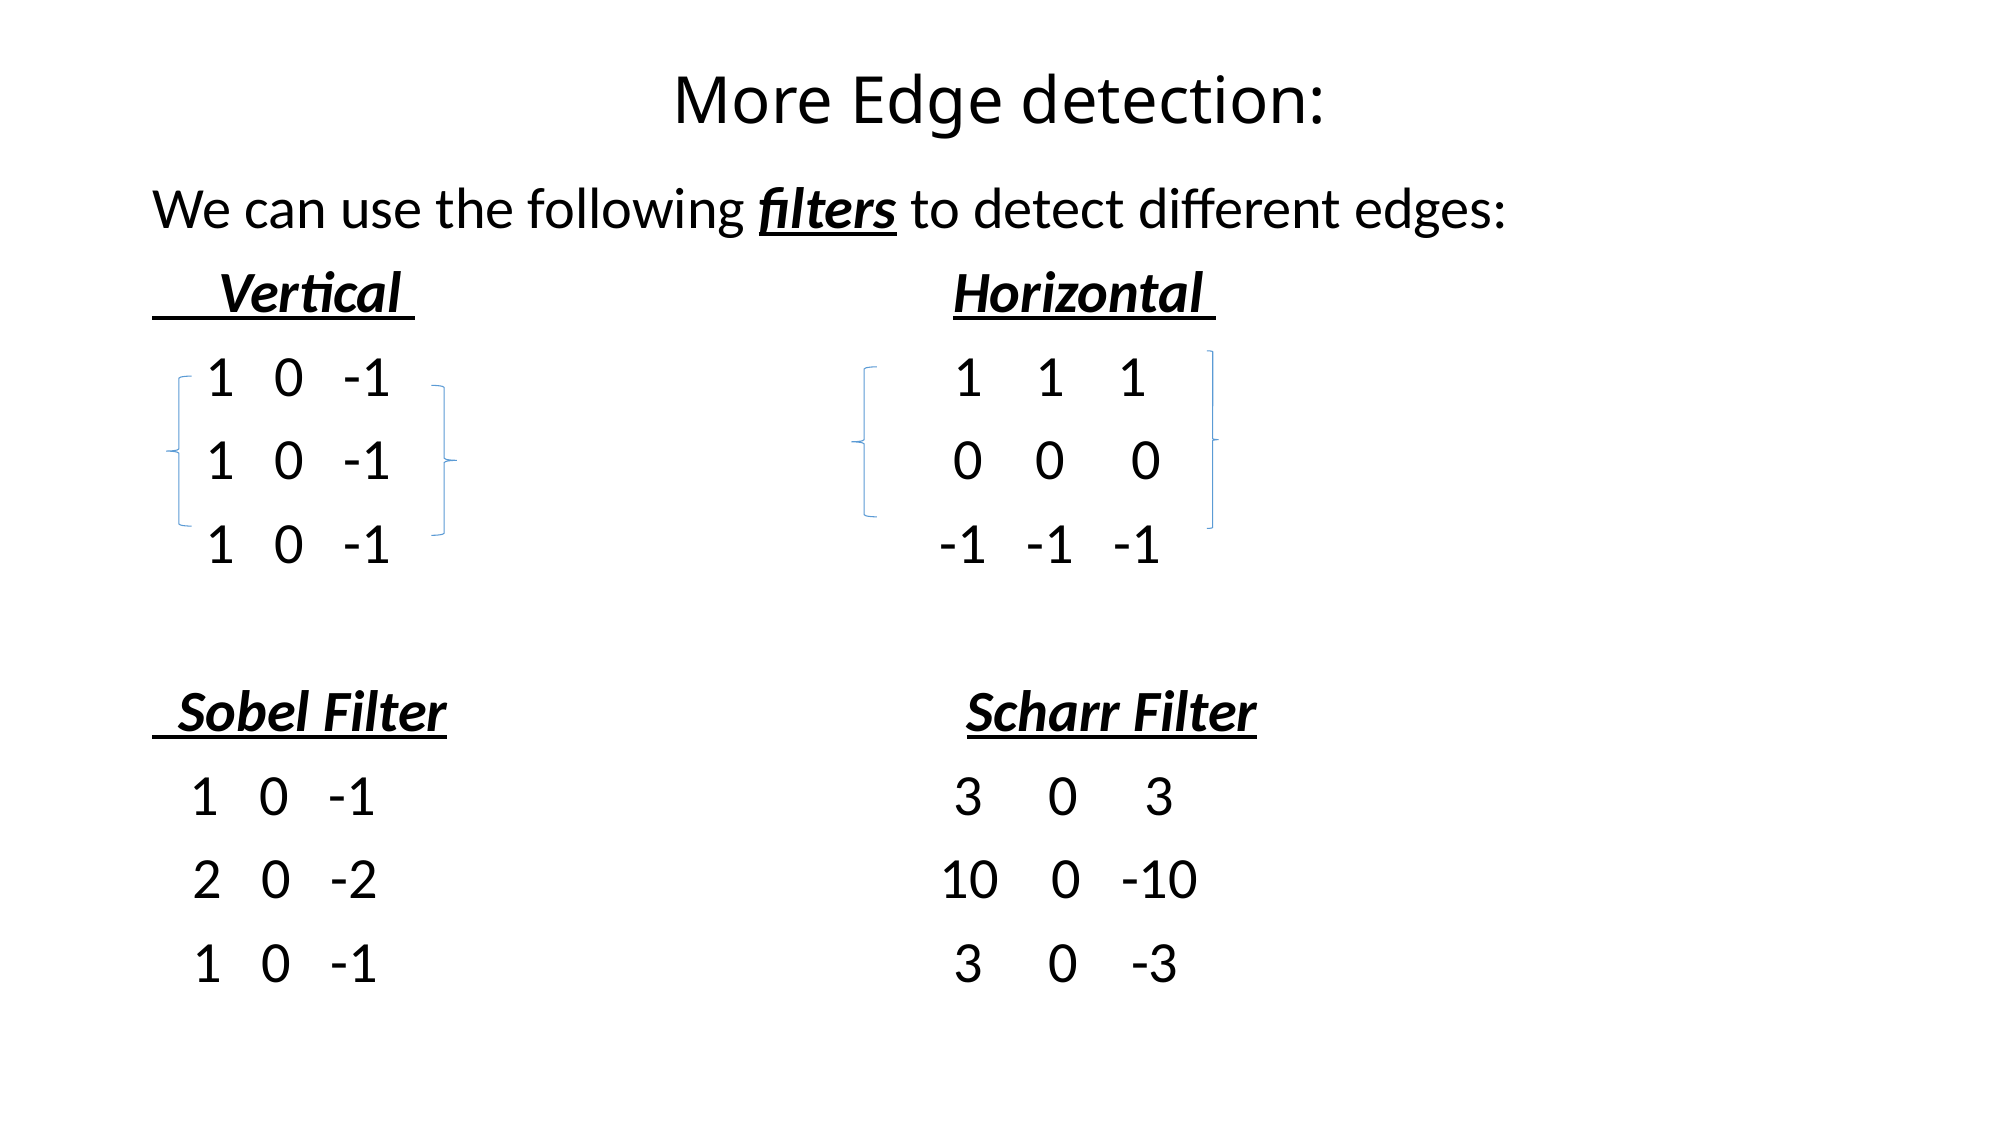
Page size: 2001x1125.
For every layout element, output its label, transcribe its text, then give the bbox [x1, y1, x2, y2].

text_box [166, 375, 192, 527]
title More Edge detection: [137, 59, 1863, 146]
list We can use the following filters to detect different edges: Vertical Horizontal 1 0 -1 1 1 1 1 0 -1 0 0 0 1 0 -1 -1 -1 -1 Sobel Filter Scharr Filter 1 0 -1 3 0 3 2 0 -2 10 0 -10 1 0 -1 3 0 -3 [137, 170, 1863, 1090]
text_box [851, 366, 877, 518]
text_box [431, 384, 457, 536]
text_box [1206, 350, 1219, 529]
